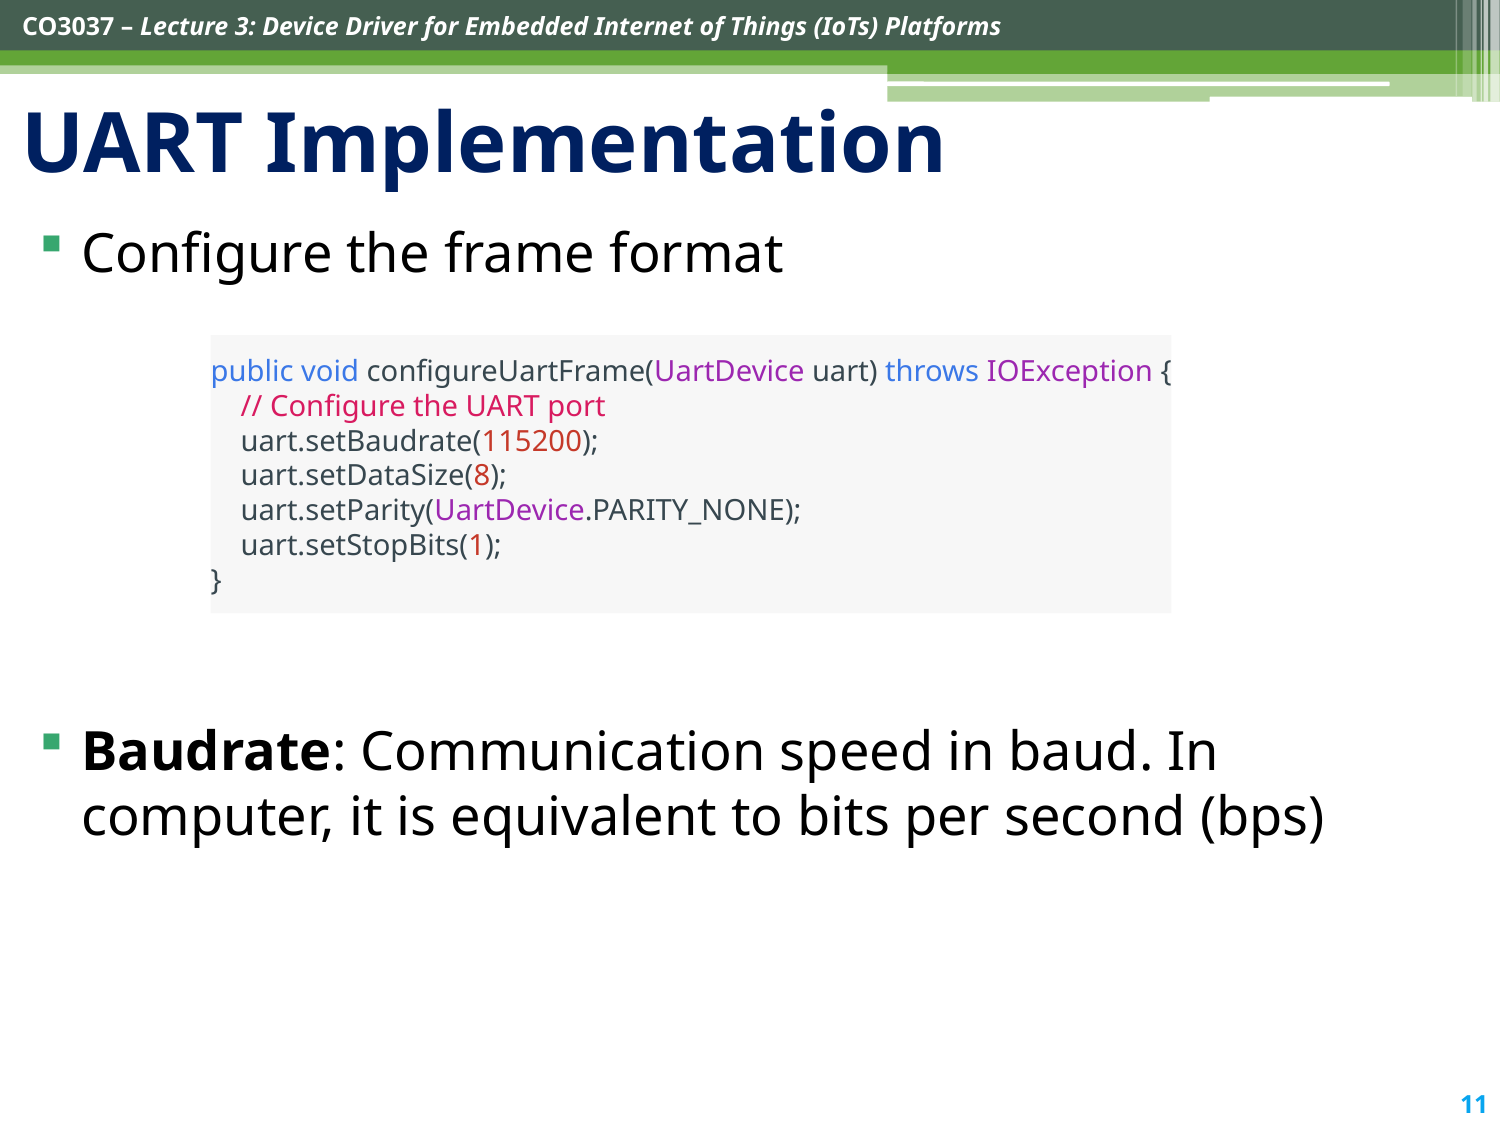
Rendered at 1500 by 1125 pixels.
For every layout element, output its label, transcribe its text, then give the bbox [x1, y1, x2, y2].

text_box public void configureUartFrame(UartDevice uart) throws IOException { // Configure the UART port uart.setBaudrate(115200); uart.setDataSize(8); uart.setParity(UartDevice.PARITY_NONE); uart.setStopBits(1); } [210, 335, 1172, 614]
list Configure the frame format Baudrate: Communication speed in baud. In computer, it is equivalent to bits per second (bps) [6, 210, 1485, 1103]
title UART Implementation [6, 77, 1485, 201]
